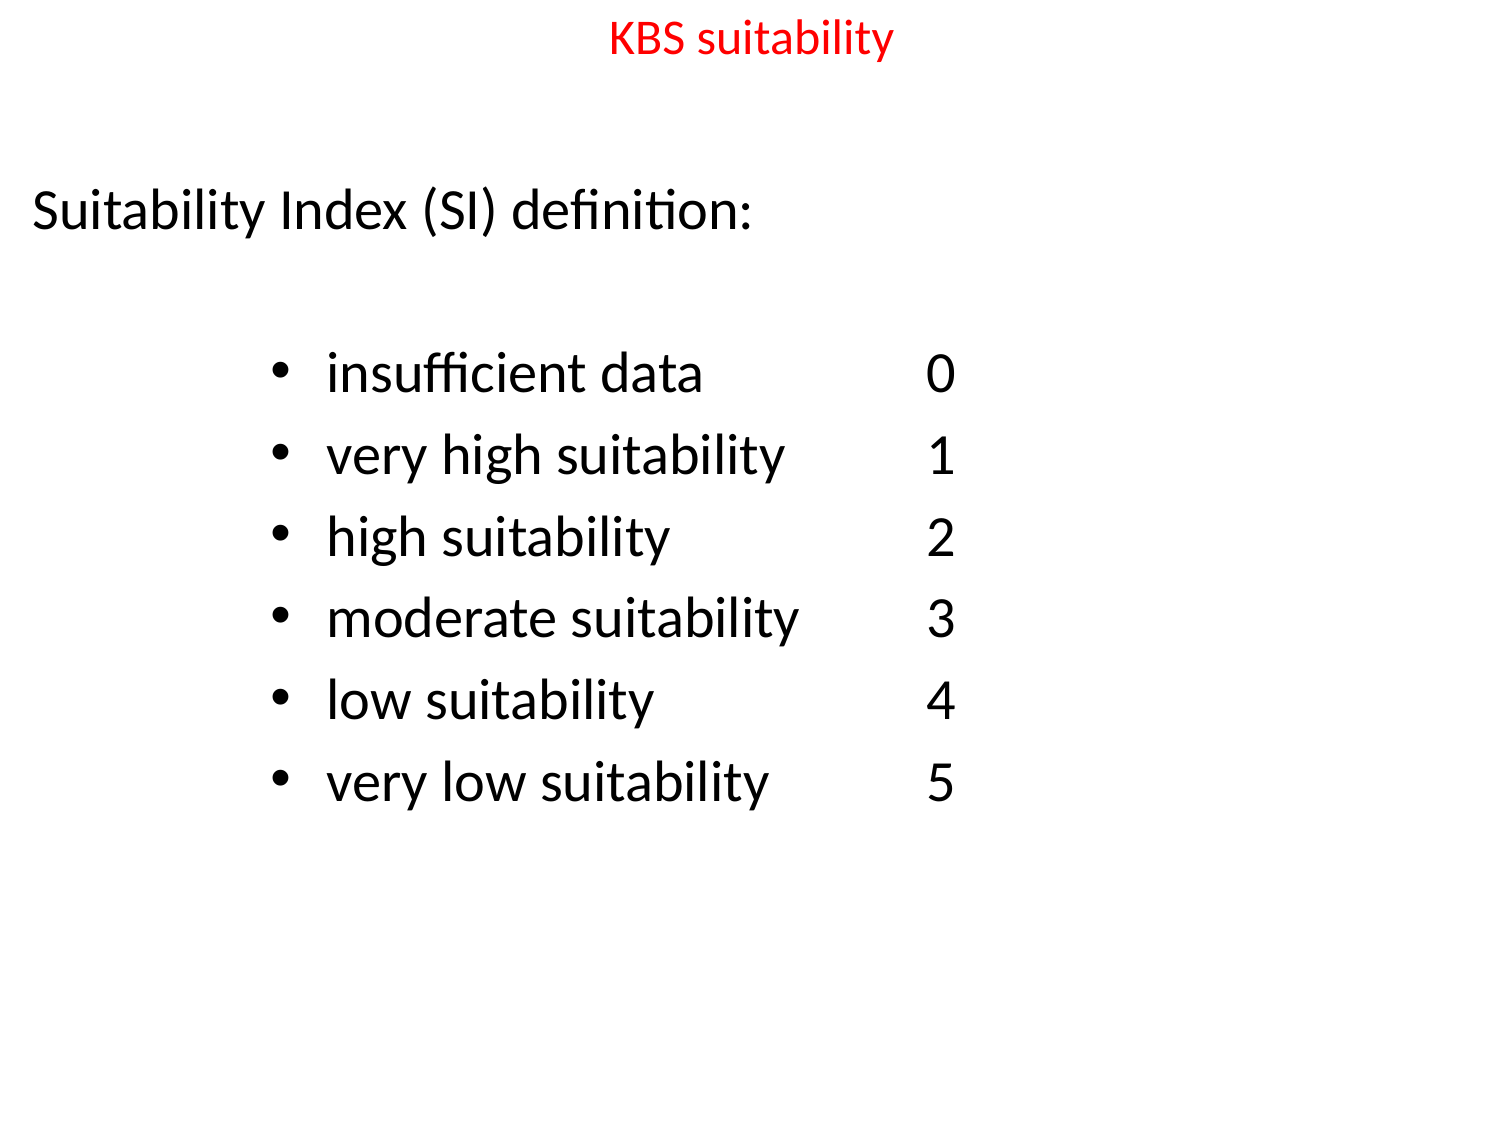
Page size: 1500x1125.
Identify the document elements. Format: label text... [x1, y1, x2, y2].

list Suitability Index (SI) definition: insufficient data 0 very high suitability 1 high suitability 2 moderate suitability 3 low suitability 4 very low suitability 5 [17, 101, 1483, 976]
title KBS suitability [76, 5, 1427, 79]
